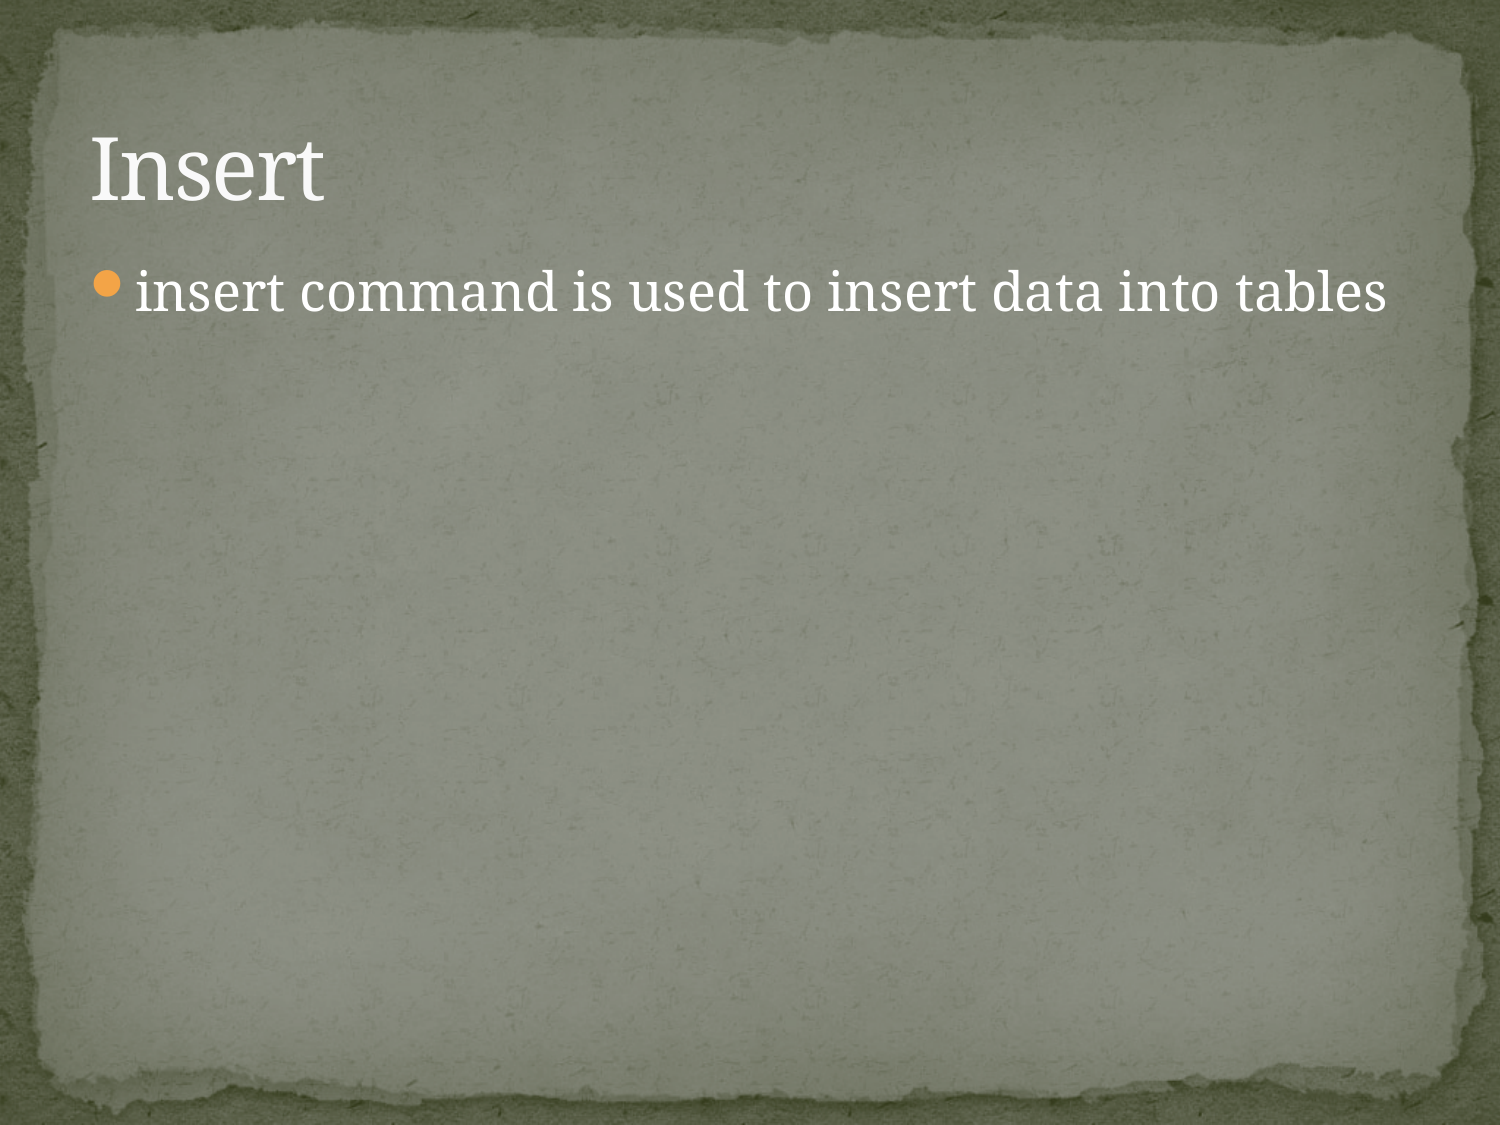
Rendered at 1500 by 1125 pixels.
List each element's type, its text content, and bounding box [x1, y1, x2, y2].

list insert command is used to insert data into tables [75, 249, 1425, 1000]
title Insert [74, 24, 1425, 225]
